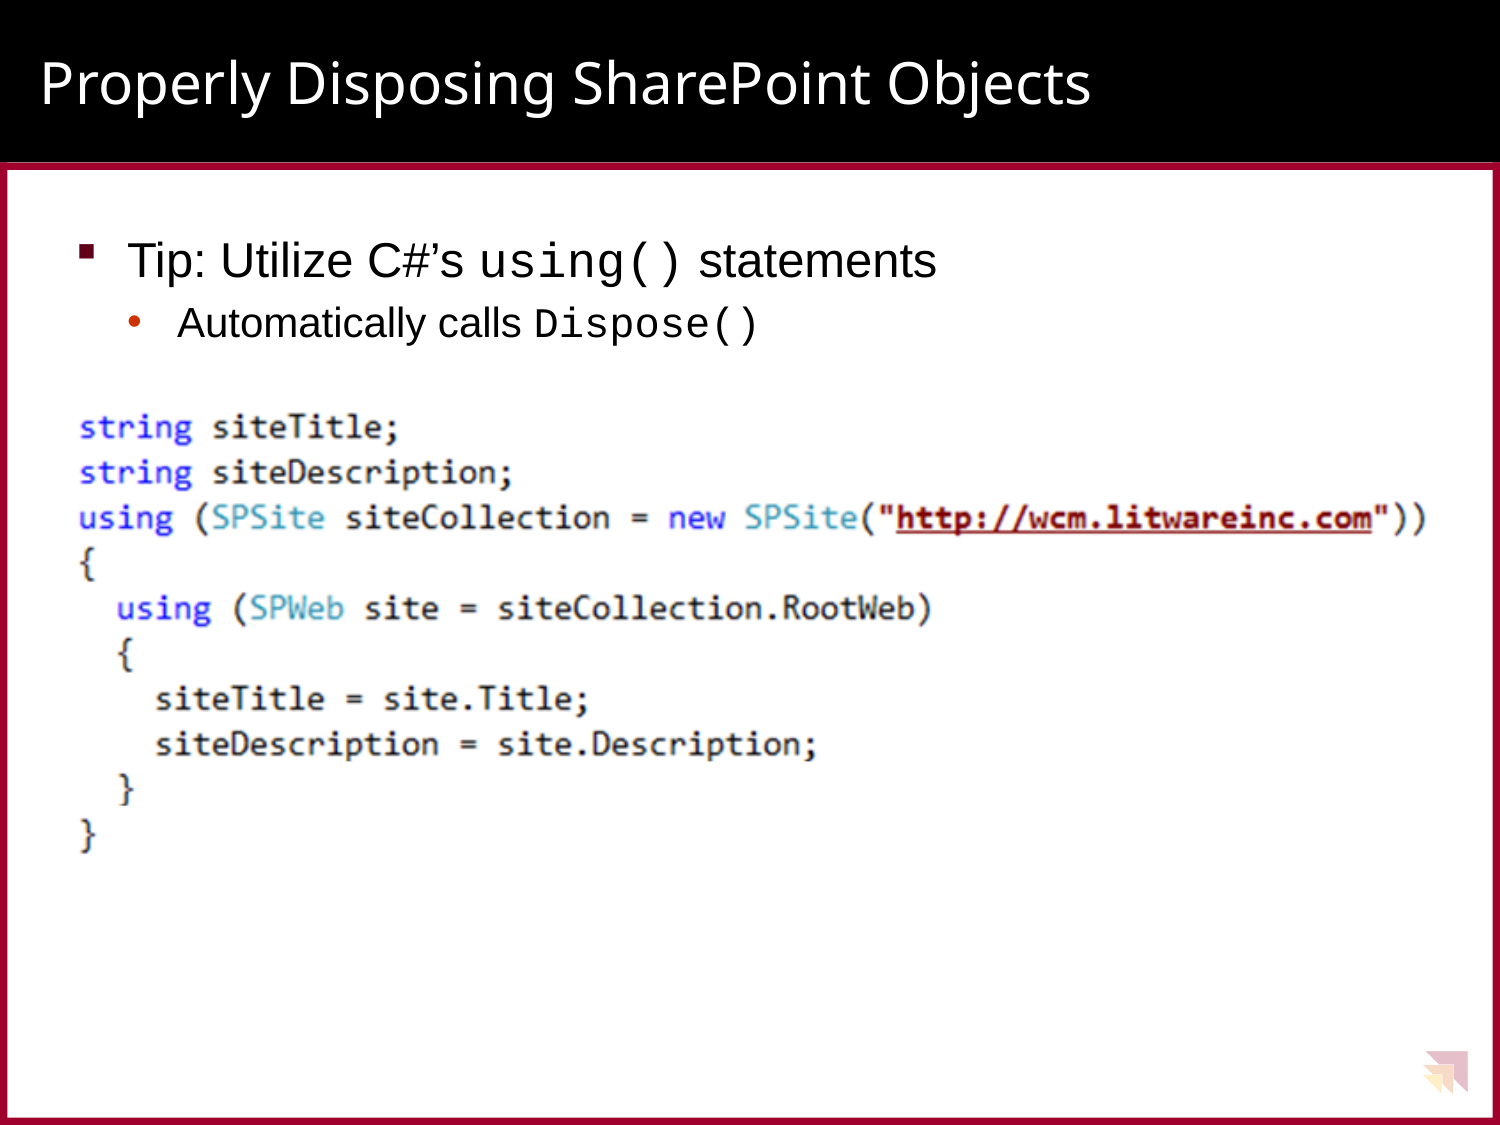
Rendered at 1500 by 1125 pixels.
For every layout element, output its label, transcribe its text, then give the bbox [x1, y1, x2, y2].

title Properly Disposing SharePoint Objects [24, 12, 1438, 150]
picture [63, 399, 1437, 863]
list Tip: Utilize C#’s using() statements Automatically calls Dispose() [60, 221, 1436, 354]
